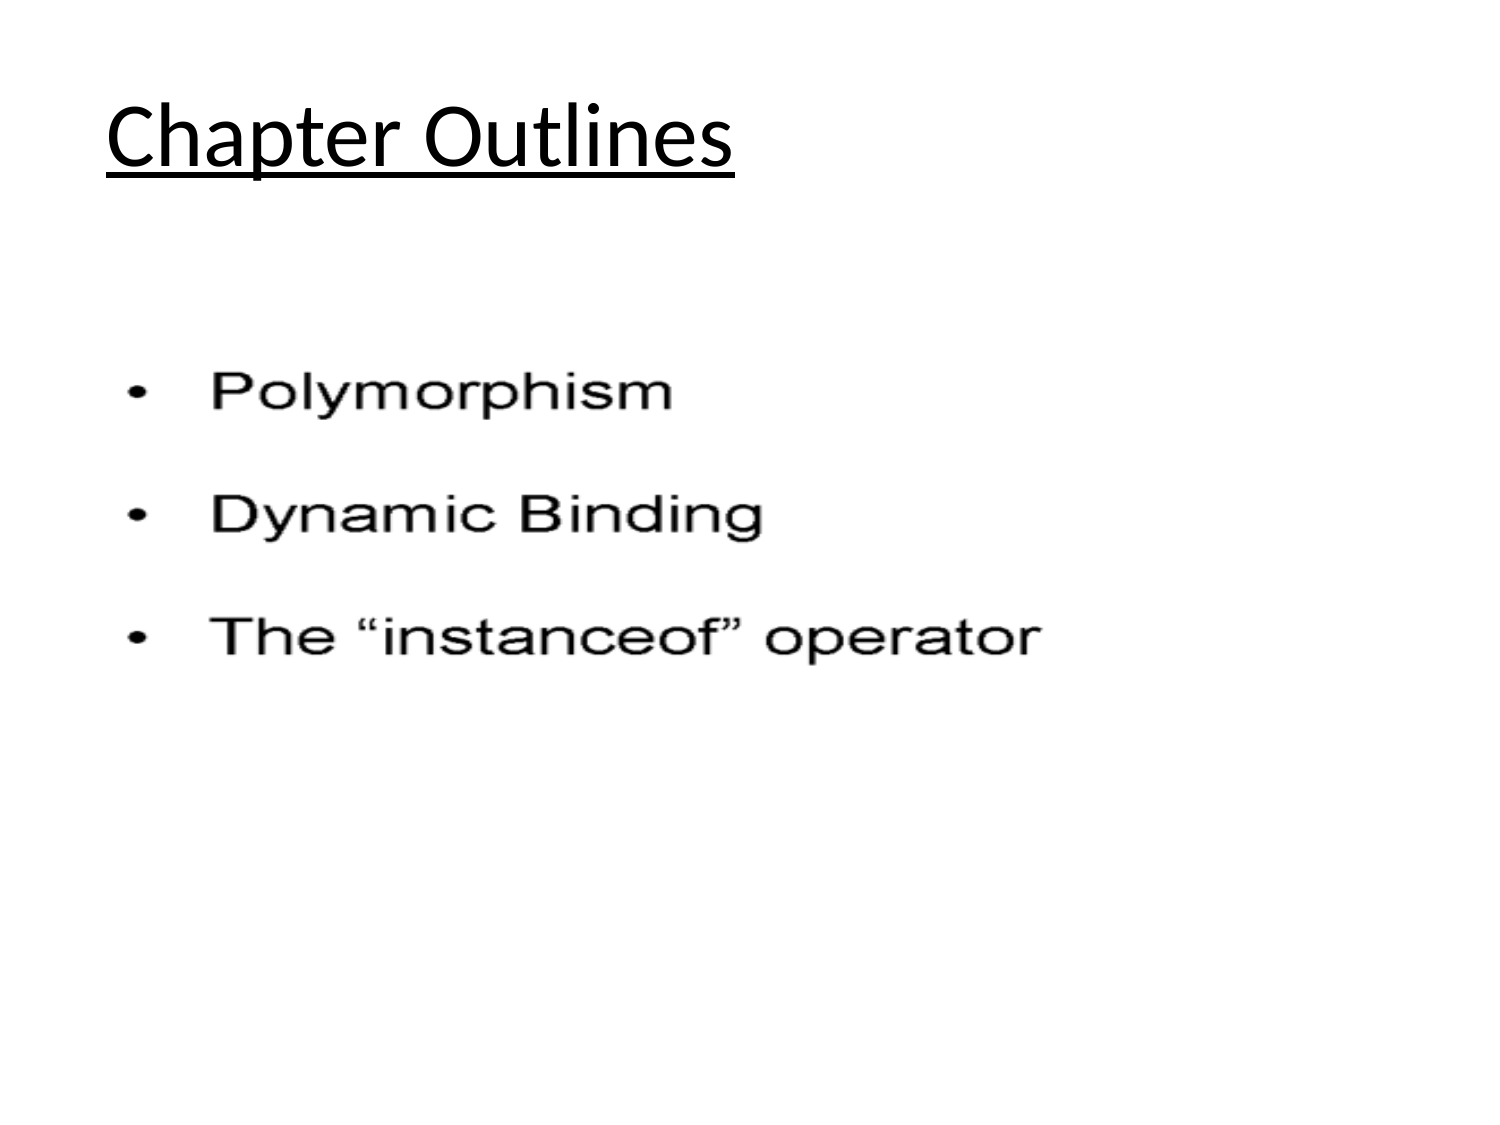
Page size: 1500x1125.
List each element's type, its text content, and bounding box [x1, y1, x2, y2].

picture [76, 337, 1143, 709]
text_box Chapter Outlines [91, 67, 882, 192]
